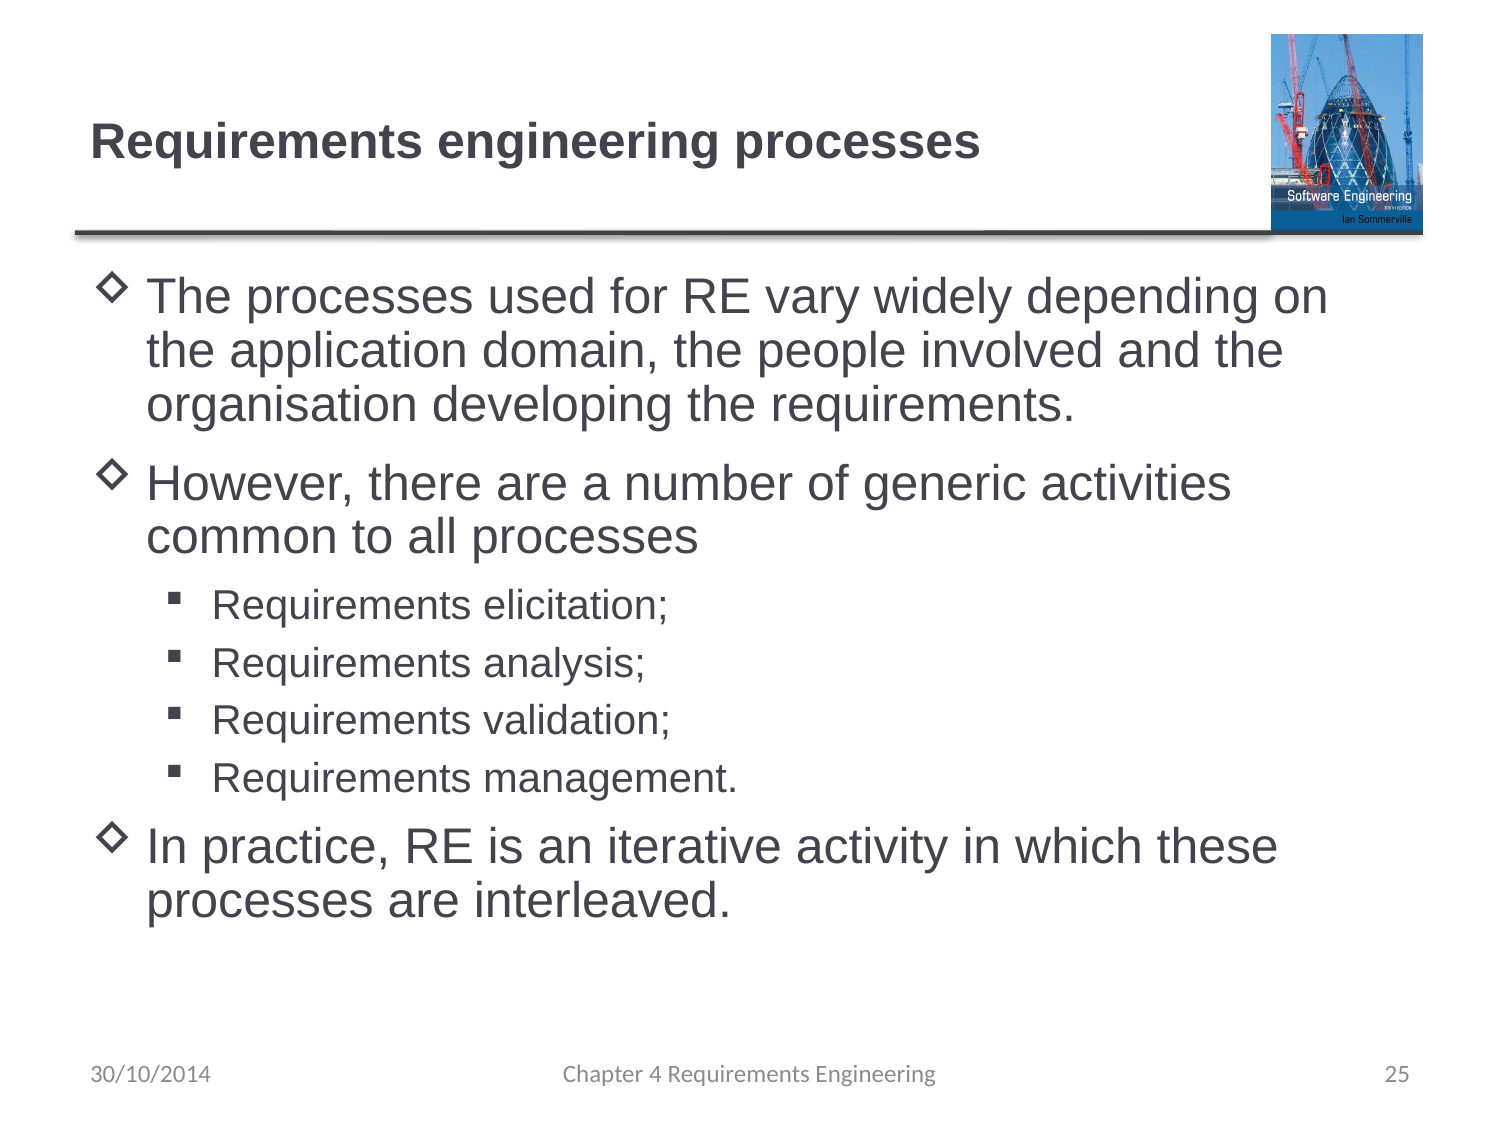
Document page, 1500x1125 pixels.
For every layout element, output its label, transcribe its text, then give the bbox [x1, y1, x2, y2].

list The processes used for RE vary widely depending on the application domain, the people involved and the organisation developing the requirements. However, there are a number of generic activities common to all processes Requirements elicitation; Requirements analysis; Requirements validation; Requirements management. In practice, RE is an iterative activity in which these processes are interleaved. [75, 262, 1425, 1005]
picture [1271, 34, 1423, 230]
slide_number 25 [1074, 1042, 1425, 1103]
title Requirements engineering processes [74, 44, 1272, 233]
footer Chapter 4 Requirements Engineering [512, 1042, 988, 1103]
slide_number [75, 1042, 425, 1103]
